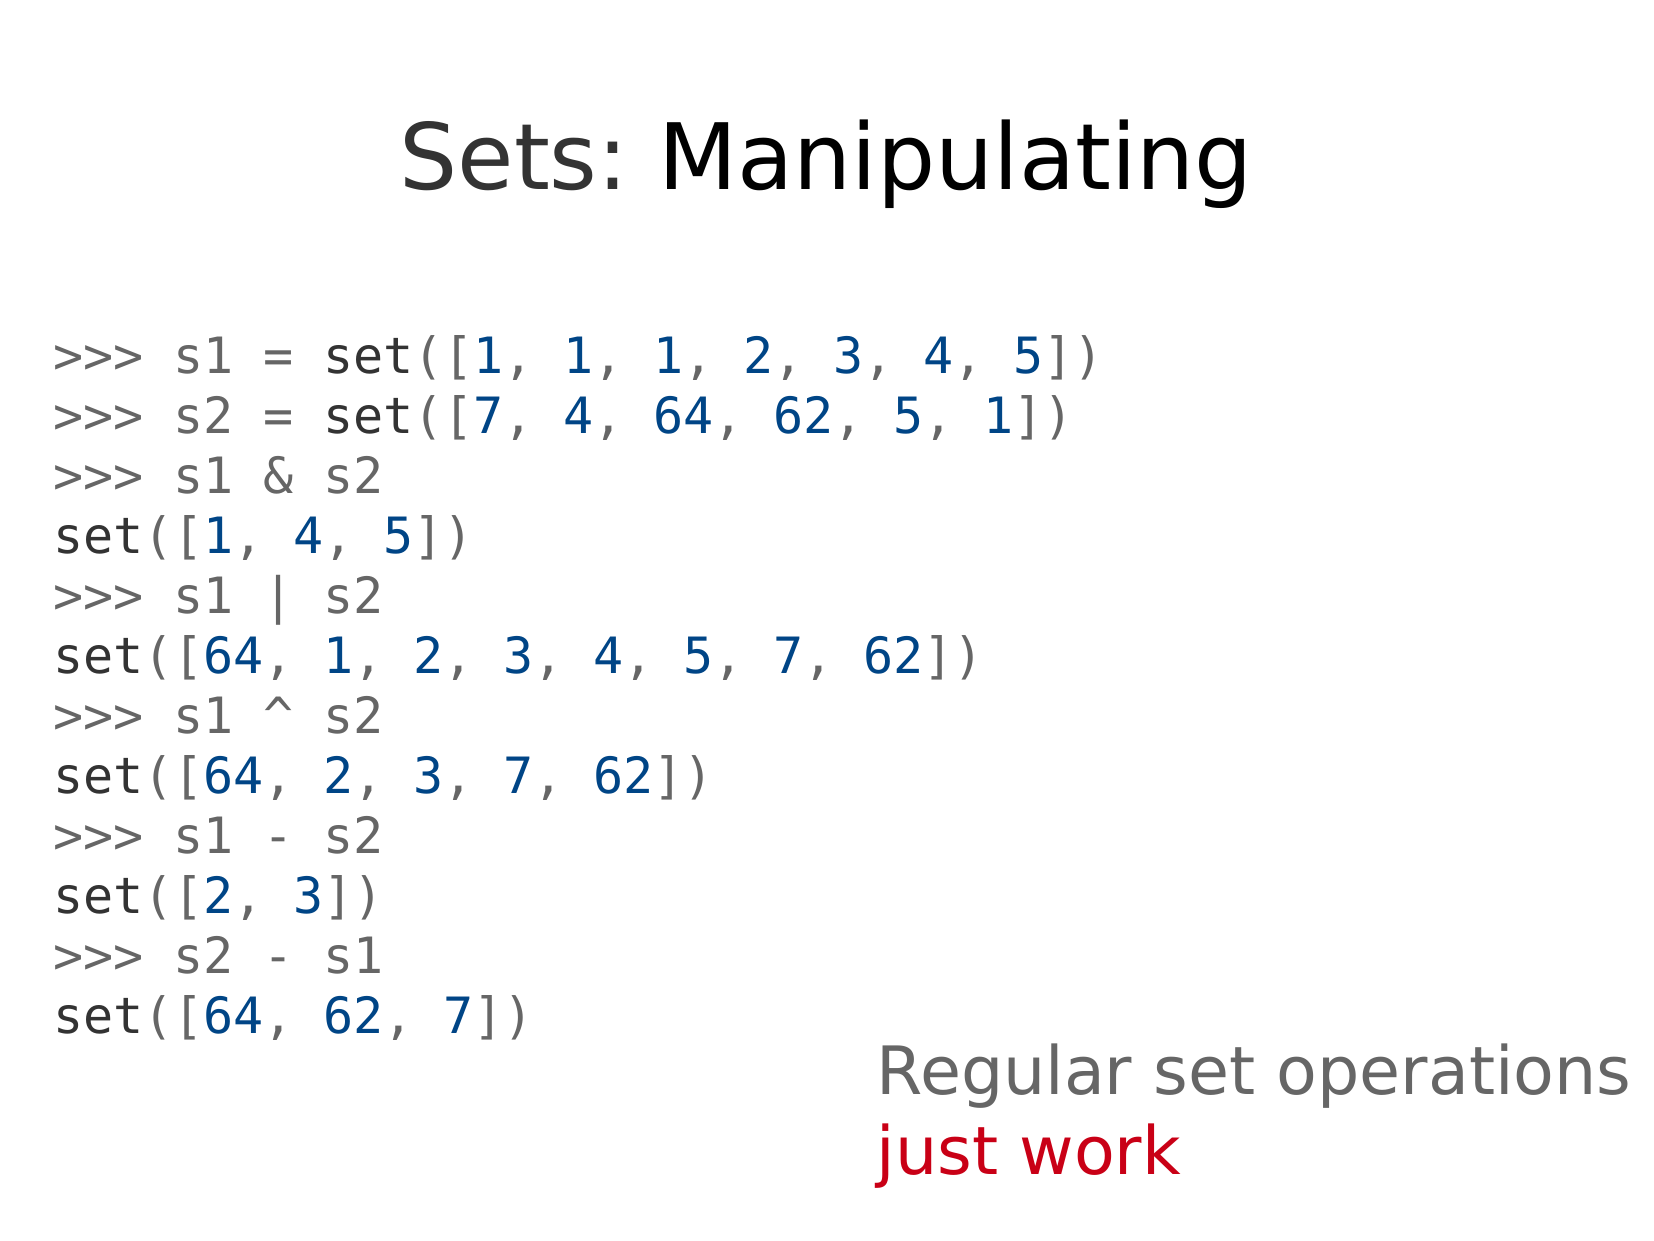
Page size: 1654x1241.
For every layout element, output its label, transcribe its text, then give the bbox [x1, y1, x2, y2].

title Sets: Manipulating [82, 49, 1571, 257]
text_box >>> s1 = set([1, 1, 1, 2, 3, 4, 5]) >>> s2 = set([7, 4, 64, 62, 5, 1]) >>> s1 & s2 set([1, 4, 5]) >>> s1 | s2 set([64, 1, 2, 3, 4, 5, 7, 62]) >>> s1 ^ s2 set([64, 2, 3, 7, 62]) >>> s1 - s2 set([2, 3]) >>> s2 - s1 set([64, 62, 7]) [38, 315, 1119, 1111]
text_box Regular set operations just work [862, 1020, 1648, 1196]
